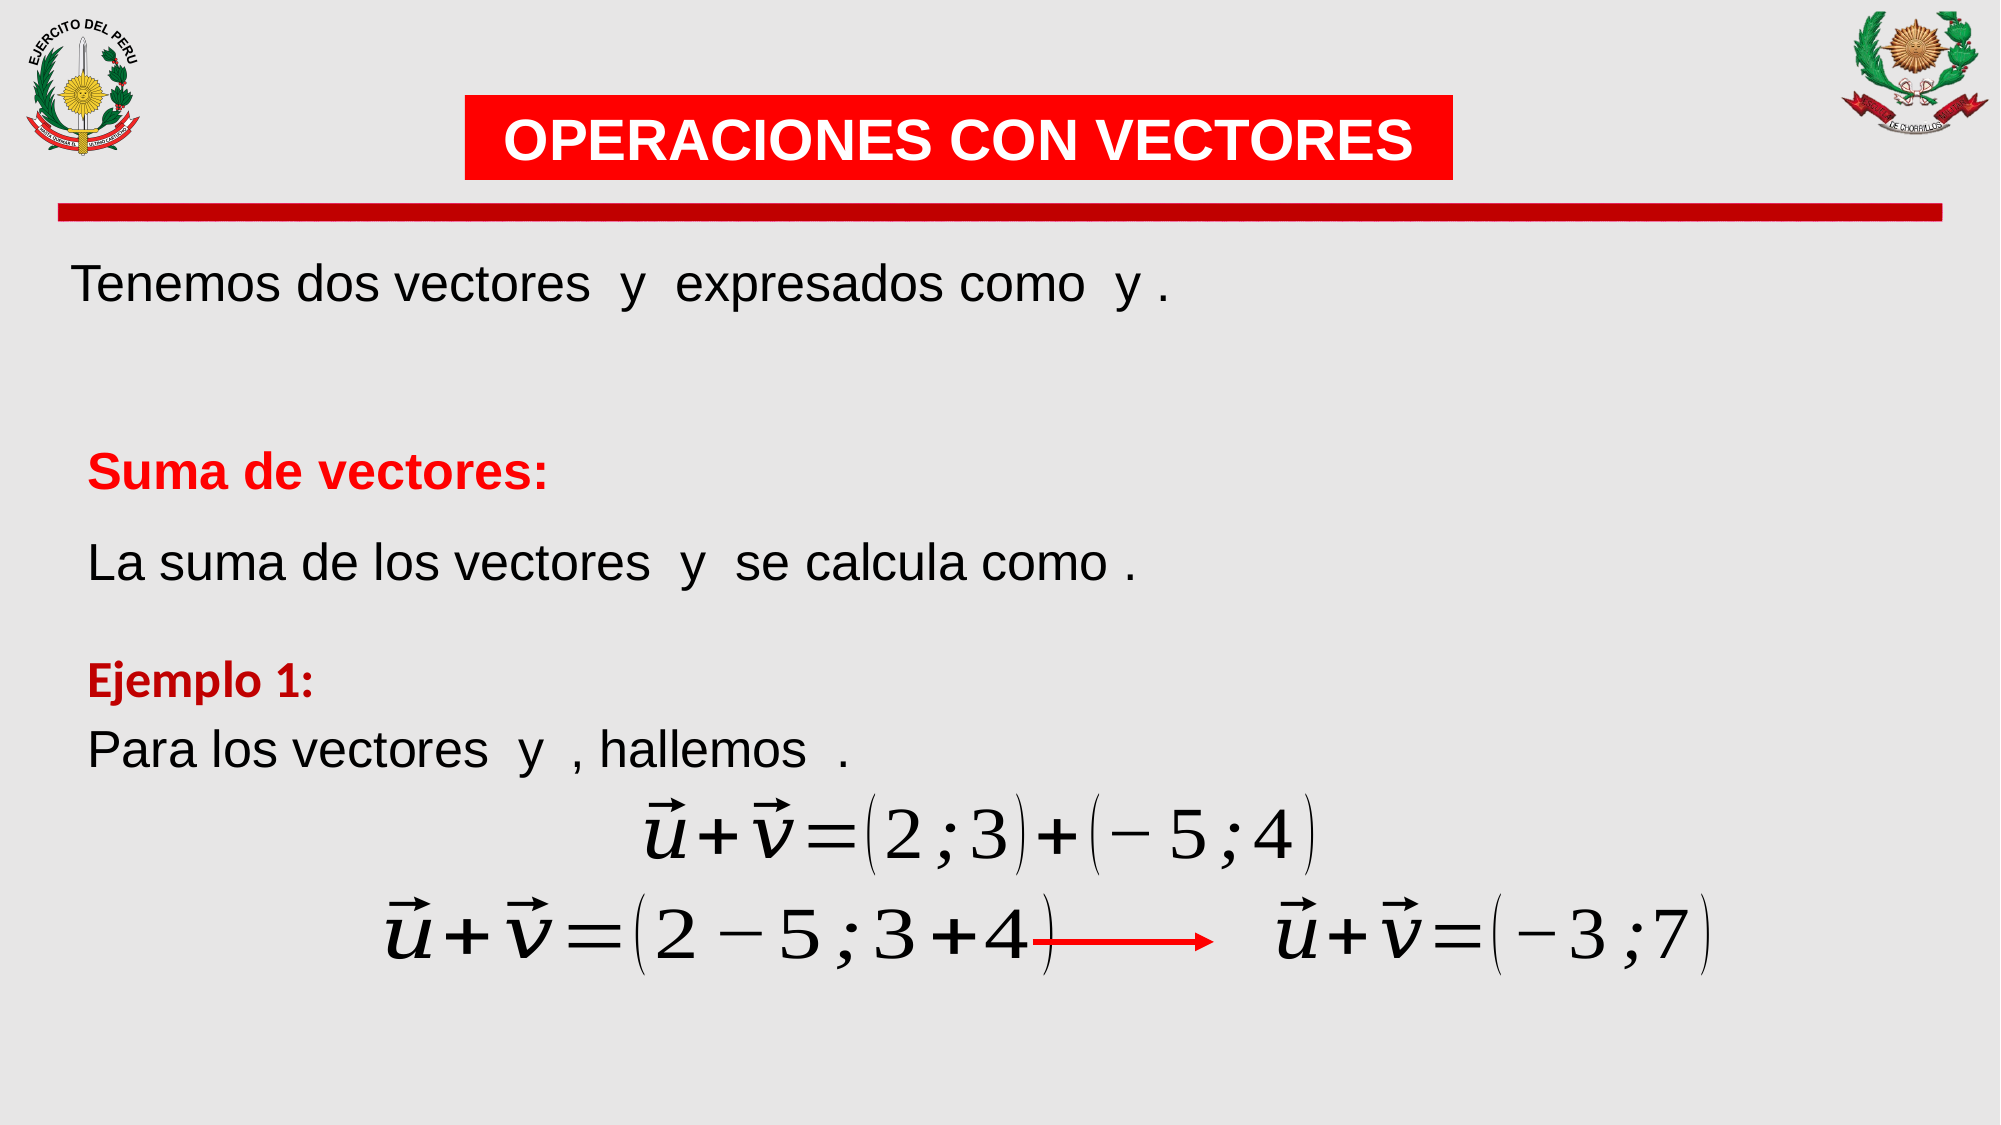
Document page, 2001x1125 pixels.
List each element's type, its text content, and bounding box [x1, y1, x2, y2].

picture [1822, 0, 1999, 146]
picture [26, 19, 140, 156]
text_box Suma de vectores: [72, 430, 597, 508]
text_box OPERACIONES CON VECTORES [464, 95, 1453, 180]
text_box Ejemplo 1: [72, 613, 397, 716]
